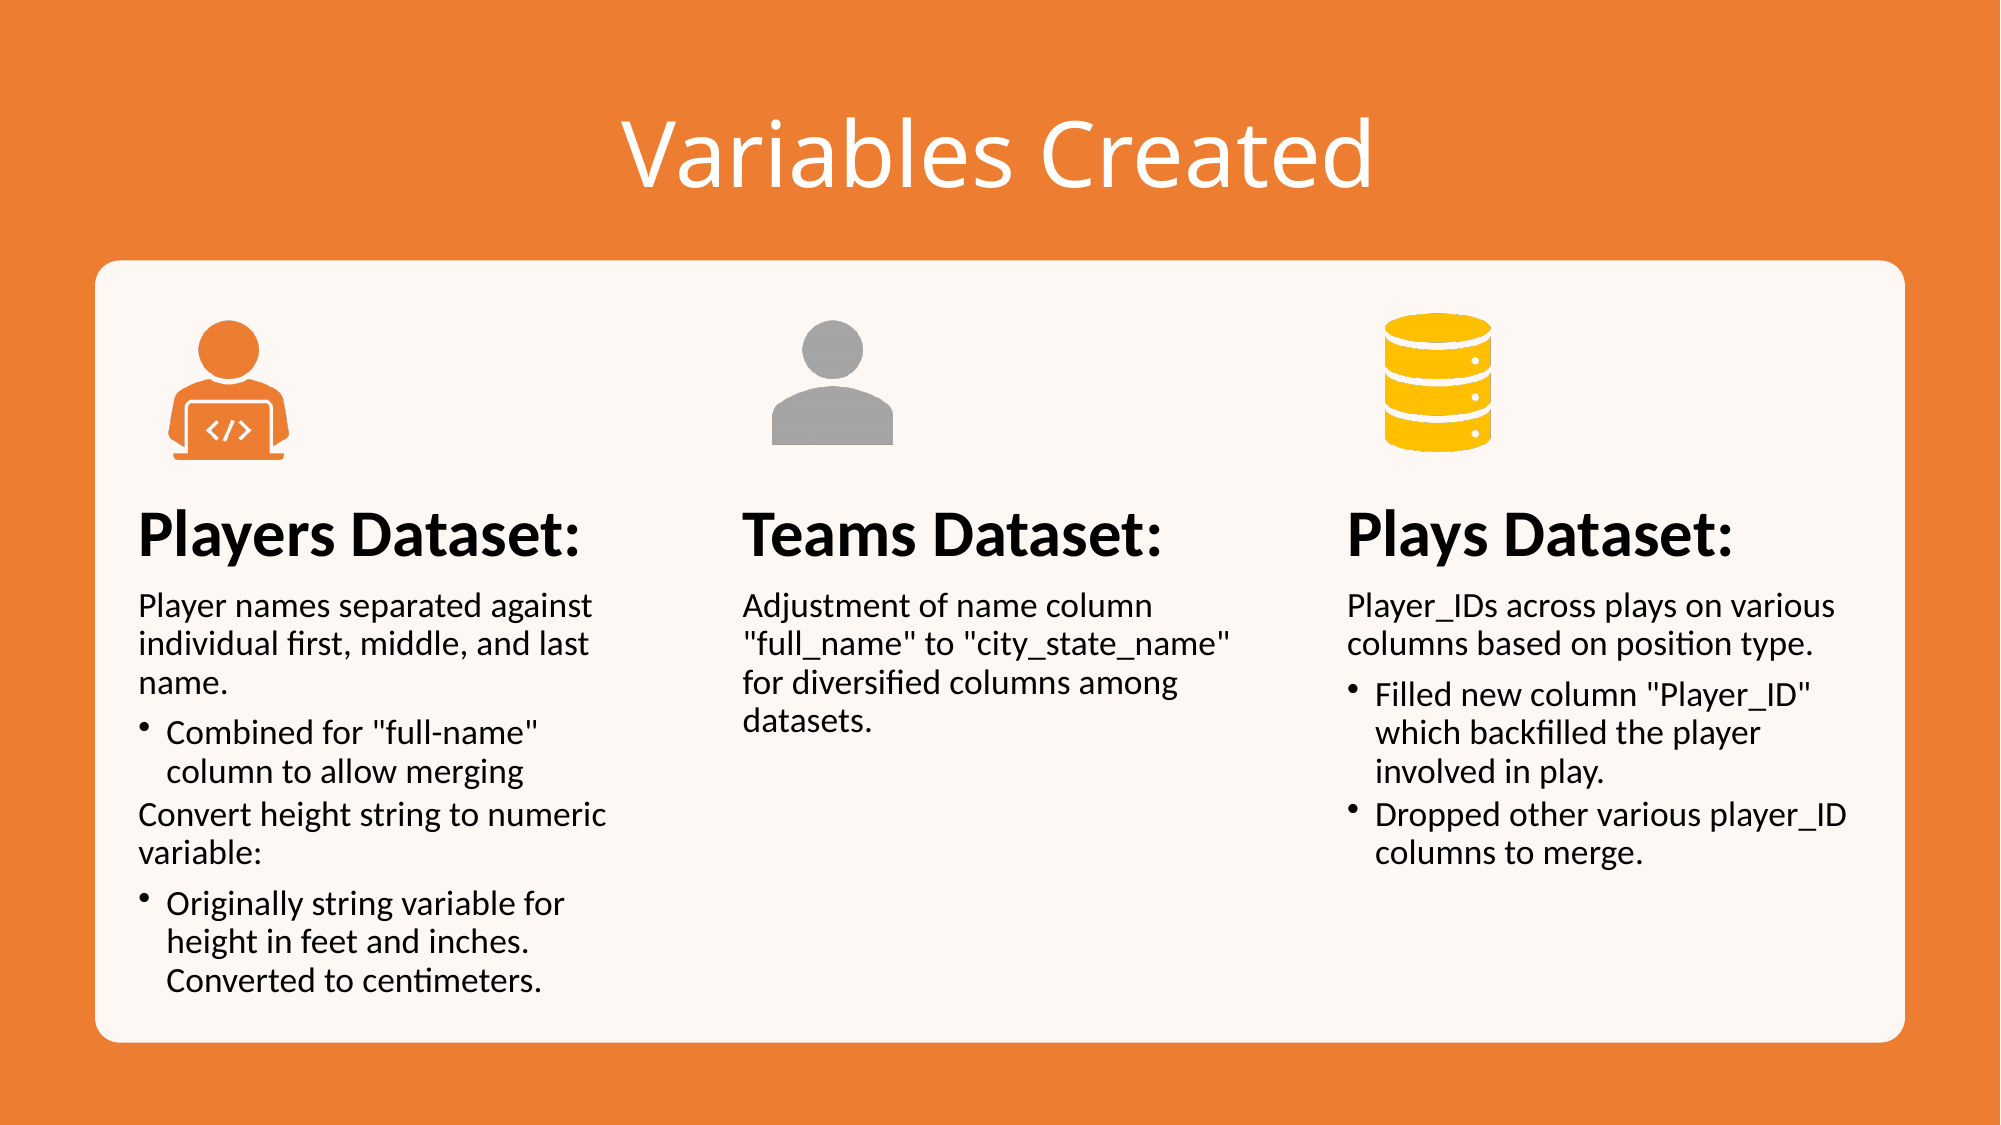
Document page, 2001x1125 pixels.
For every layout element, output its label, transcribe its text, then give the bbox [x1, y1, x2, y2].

text_box [0, 0, 2000, 1125]
text_box [94, 259, 1906, 1044]
title Variables Created [137, 75, 1863, 241]
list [137, 295, 1863, 1010]
